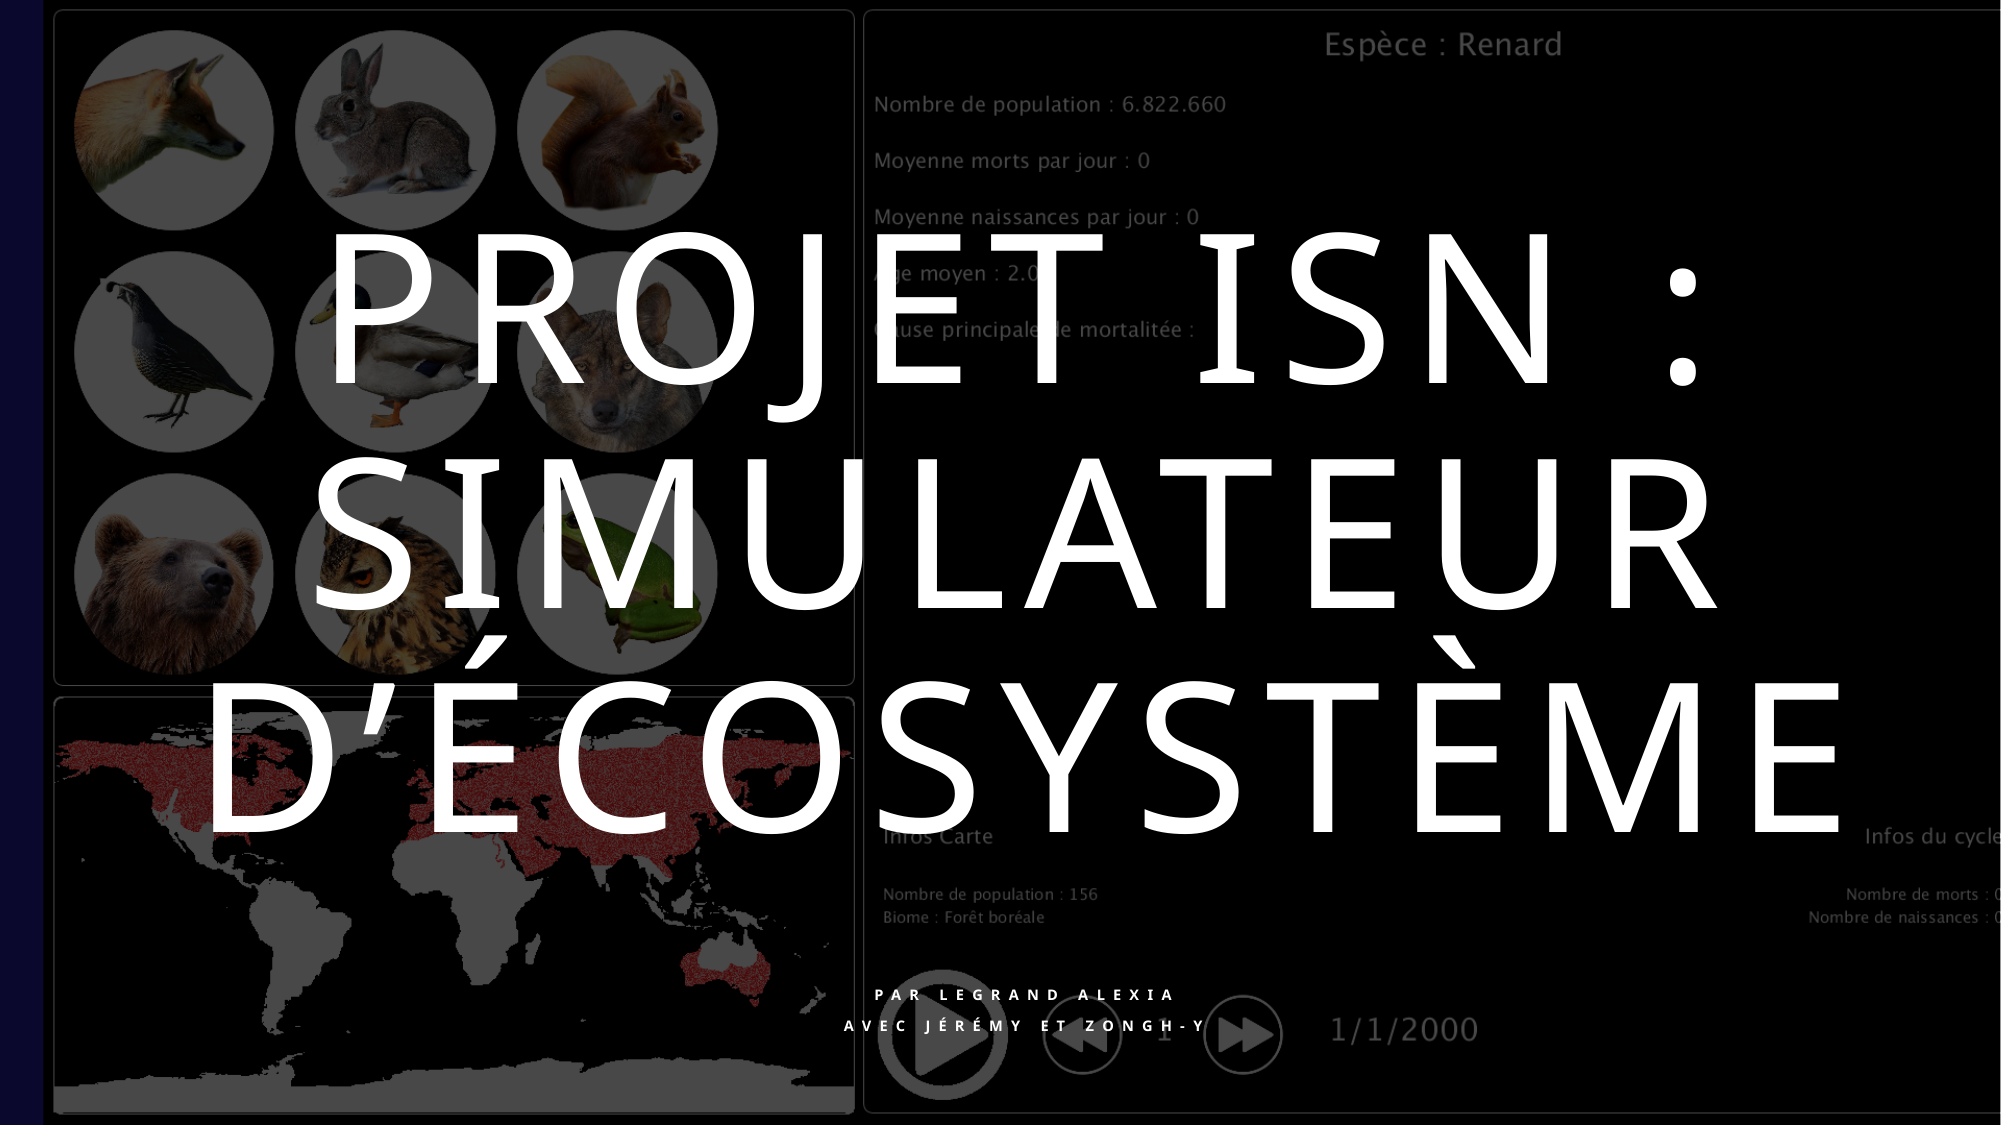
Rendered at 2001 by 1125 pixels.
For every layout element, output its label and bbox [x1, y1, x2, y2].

text_box [0, 0, 43, 1125]
picture [43, 0, 2000, 1125]
